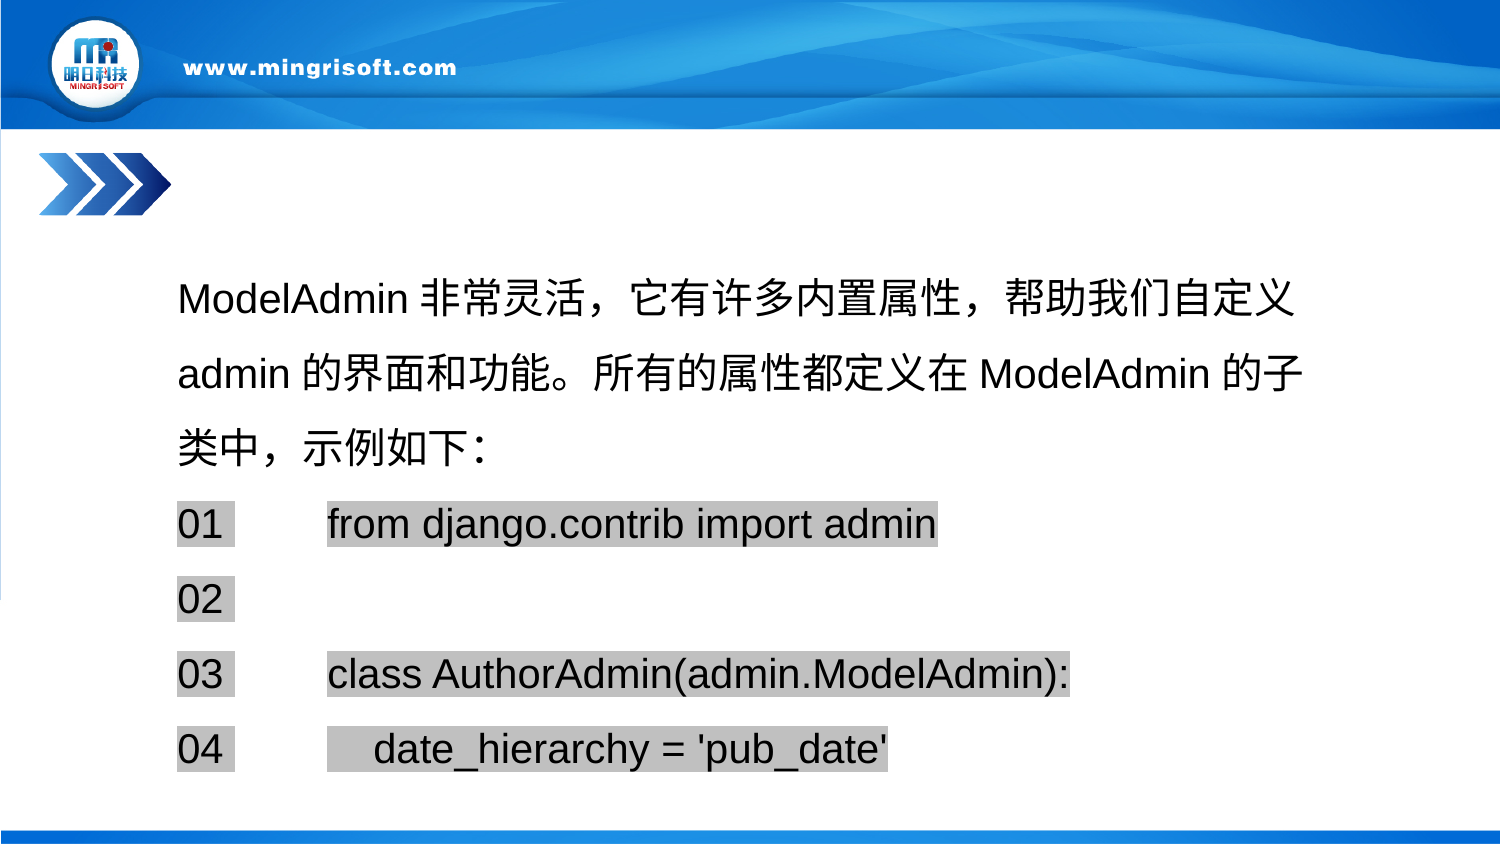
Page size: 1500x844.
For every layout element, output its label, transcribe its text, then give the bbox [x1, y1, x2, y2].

text_box ModelAdmin非常灵活，它有许多内置属性，帮助我们自定义admin的界面和功能。所有的属性都定义在ModelAdmin的子类中，示例如下： 01 from django.contrib import admin 02 03 class AuthorAdmin(admin.ModelAdmin): 04 date_hierarchy = 'pub_date' [162, 239, 1338, 780]
picture [0, 0, 1500, 844]
